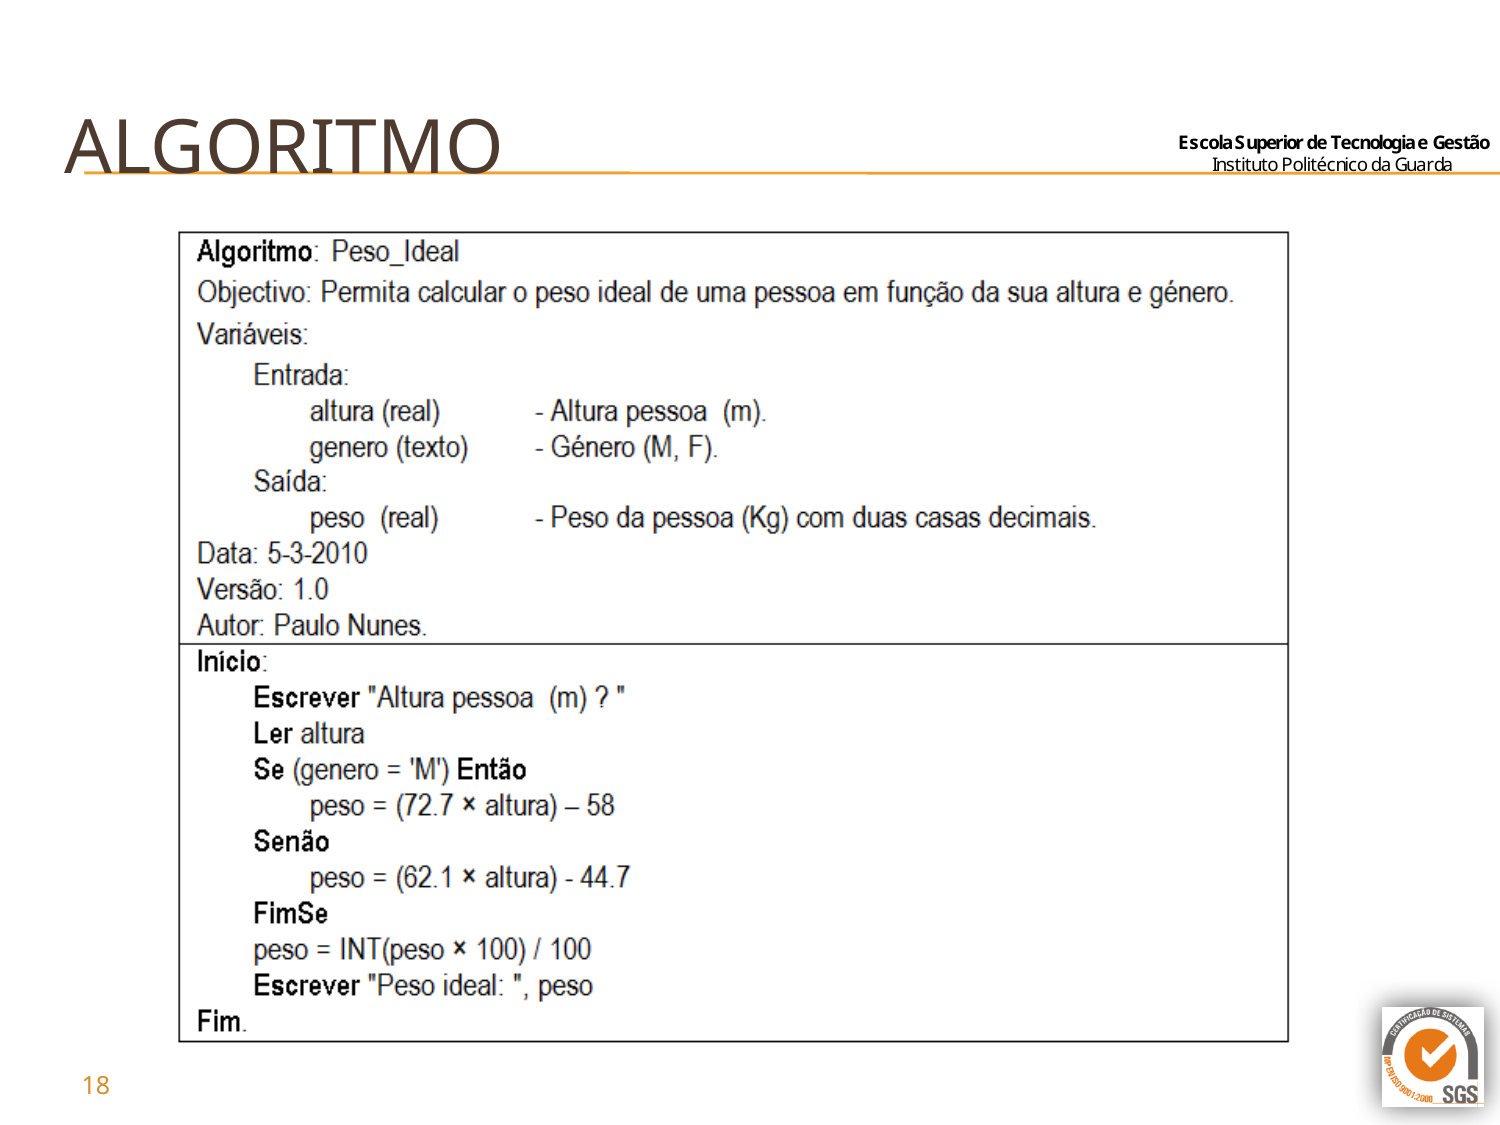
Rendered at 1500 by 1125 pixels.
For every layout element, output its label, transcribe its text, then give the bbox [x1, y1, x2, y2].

picture [174, 224, 1298, 1052]
picture [1382, 1007, 1484, 1107]
title algoritmo [50, 75, 1161, 213]
slide_number 18 [0, 1062, 125, 1103]
